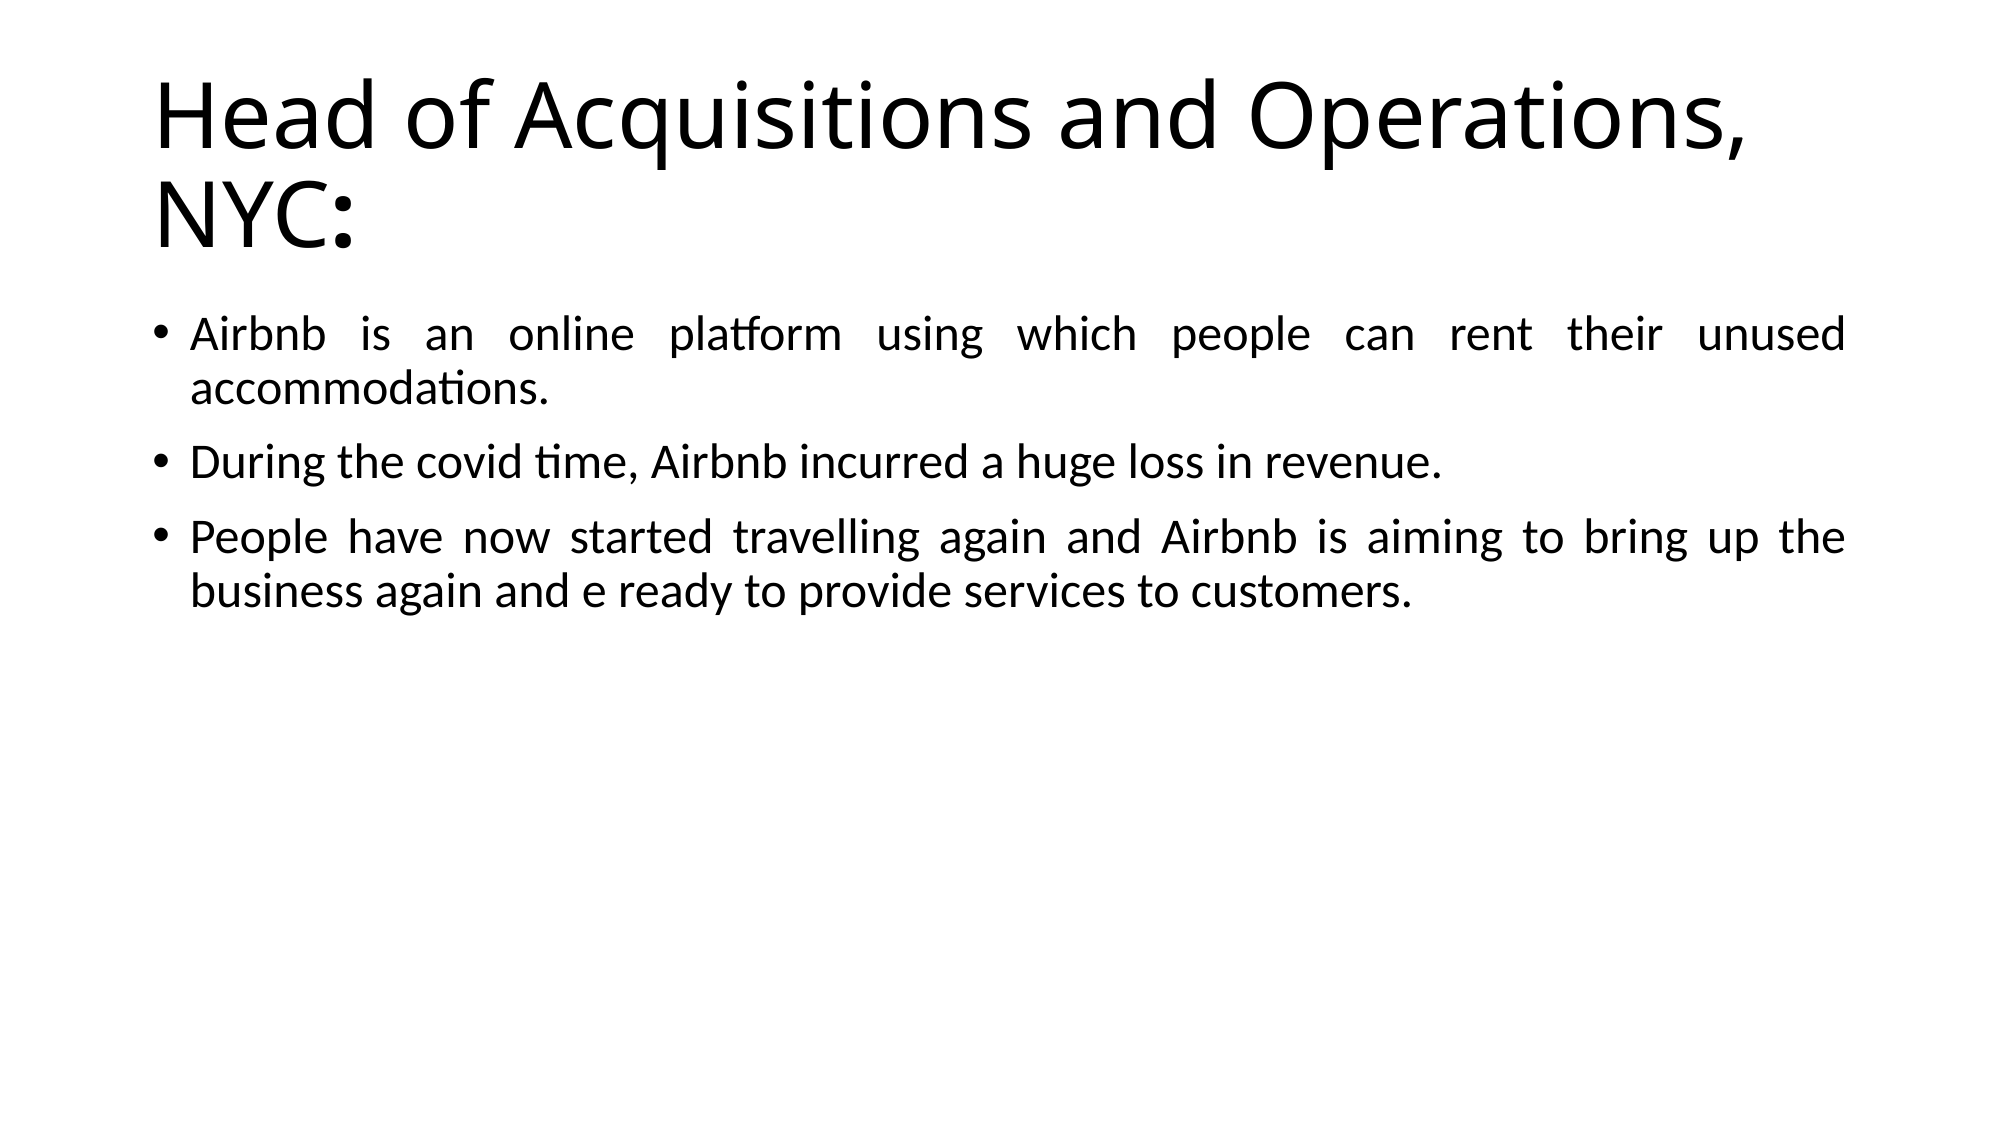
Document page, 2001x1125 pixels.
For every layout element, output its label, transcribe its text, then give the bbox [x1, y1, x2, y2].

title Head of Acquisitions and Operations, NYC: [137, 59, 1863, 278]
list Airbnb is an online platform using which people can rent their unused accommodations. During the covid time, Airbnb incurred a huge loss in revenue. People have now started travelling again and Airbnb is aiming to bring up the business again and e ready to provide services to customers. [137, 299, 1863, 1014]
